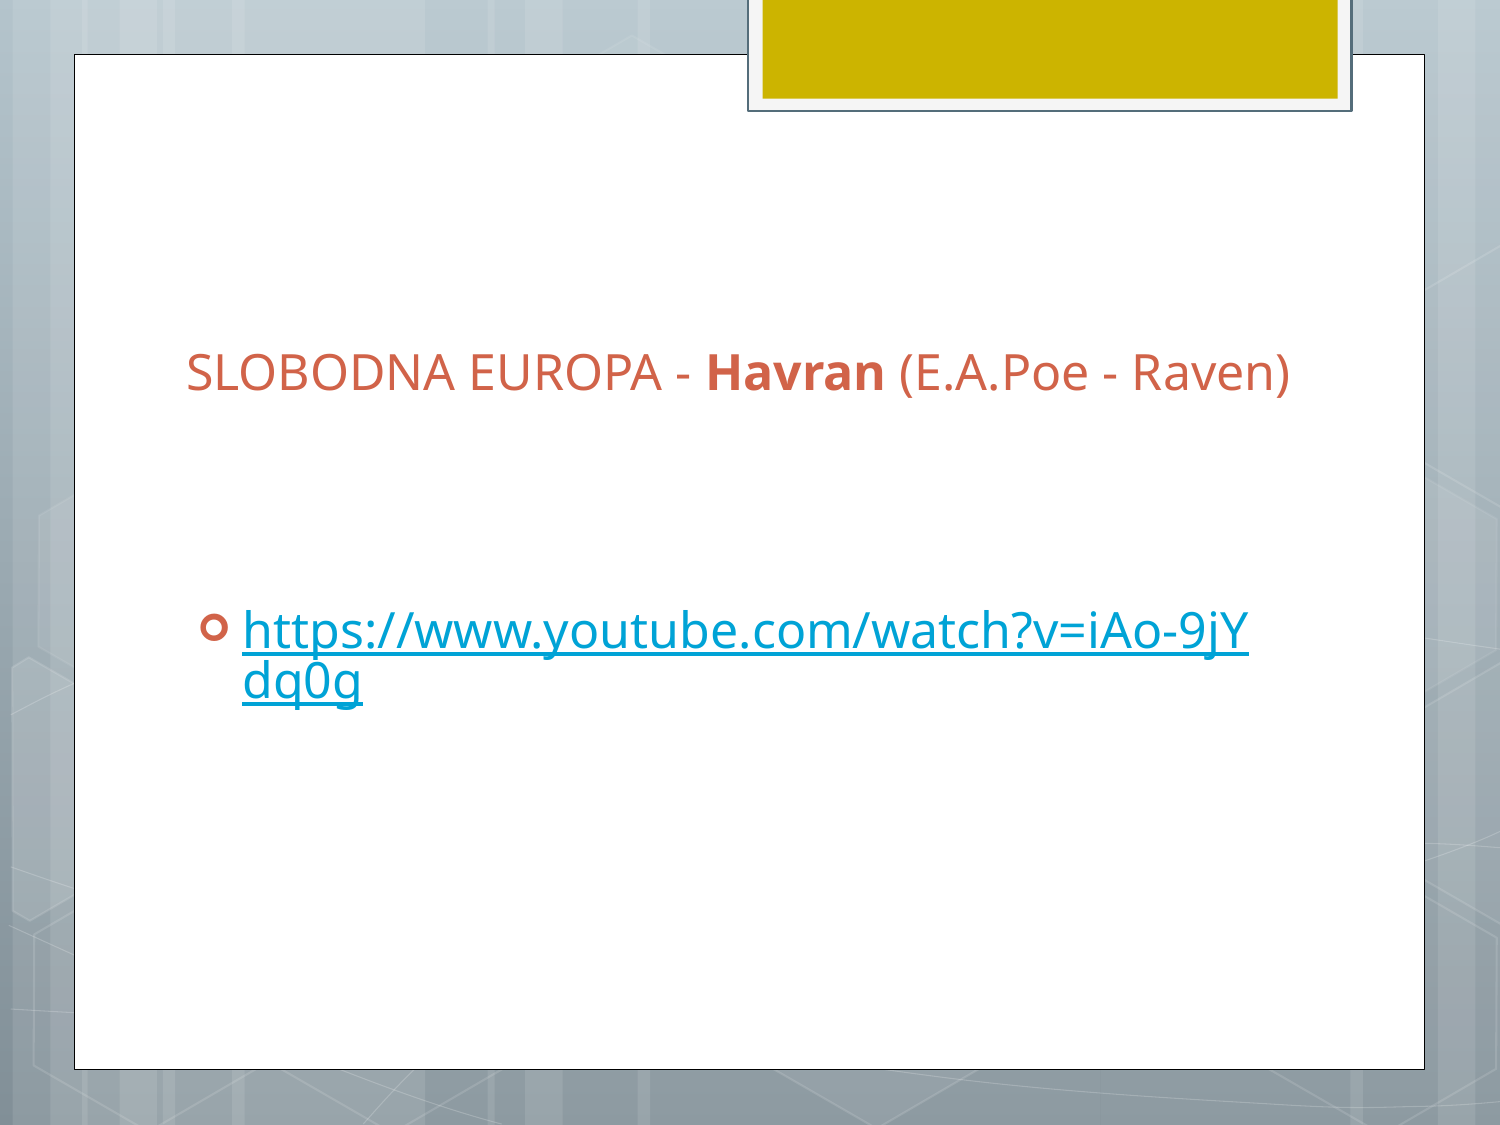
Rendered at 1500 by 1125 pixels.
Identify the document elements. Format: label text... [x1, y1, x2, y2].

title SLOBODNA EUROPA - Havran (E.A.Poe - Raven) [171, 168, 1324, 468]
list https://www.youtube.com/watch?v=iAo-9jYdq0g [171, 381, 1283, 957]
